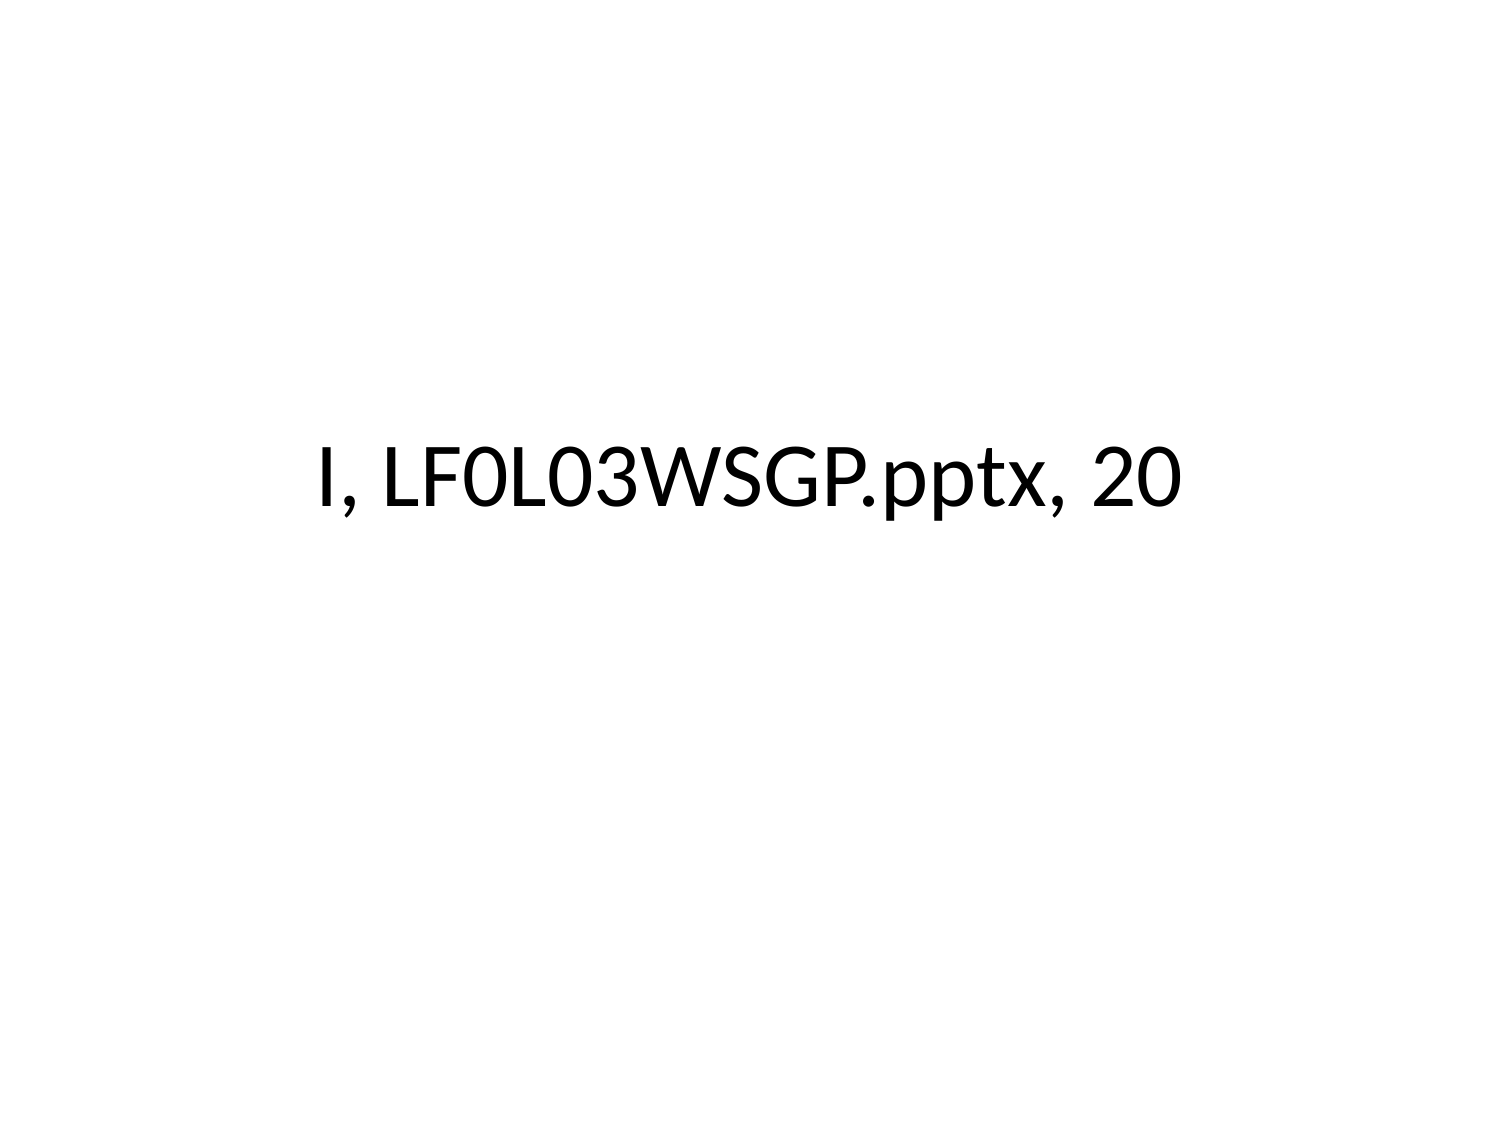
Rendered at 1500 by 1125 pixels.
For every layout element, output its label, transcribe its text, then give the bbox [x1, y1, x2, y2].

title I, LF0L03WSGP.pptx, 20 [112, 349, 1388, 591]
